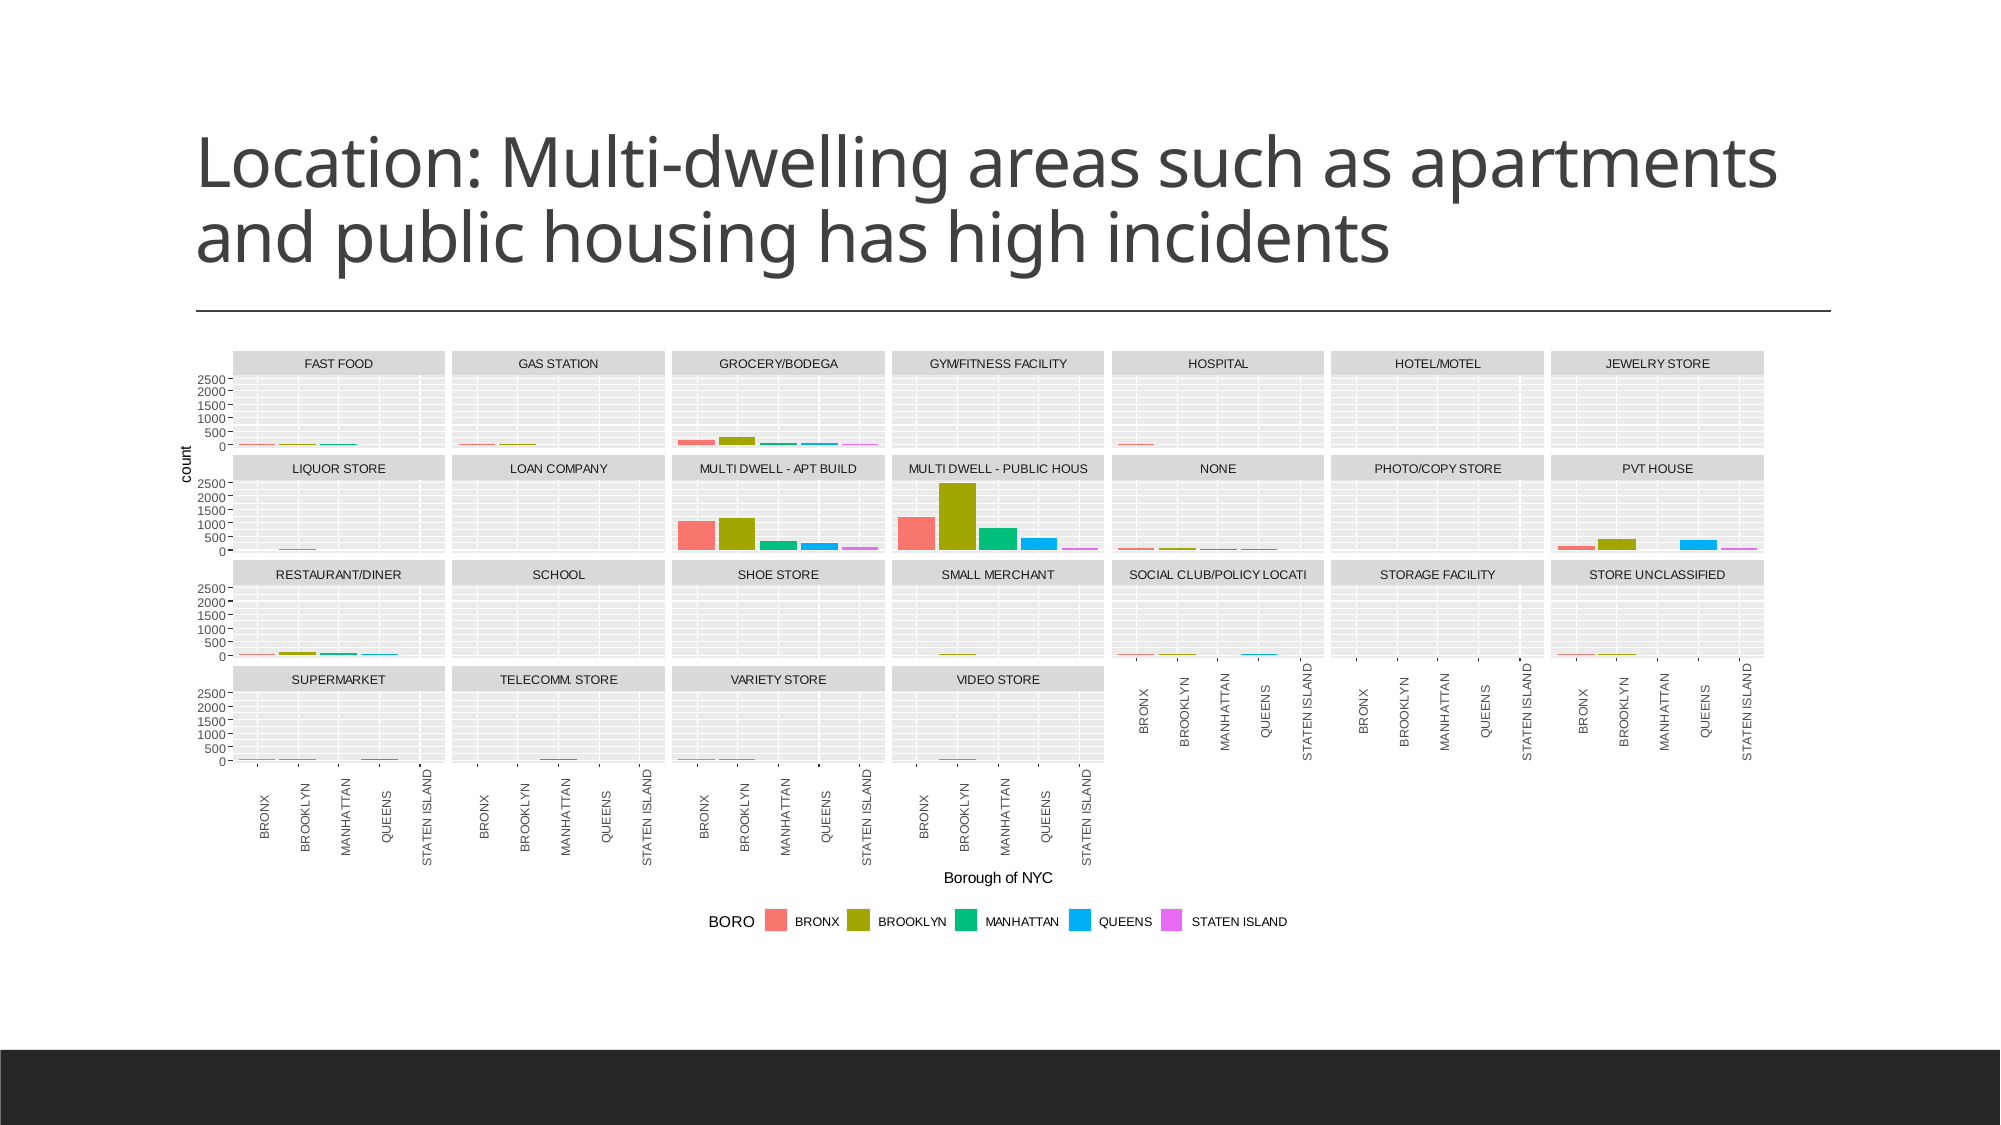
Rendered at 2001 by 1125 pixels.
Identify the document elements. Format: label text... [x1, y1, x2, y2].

title Location: Multi-dwelling areas such as apartments and public housing has high incidents [180, 47, 1830, 285]
picture [169, 345, 2000, 1125]
